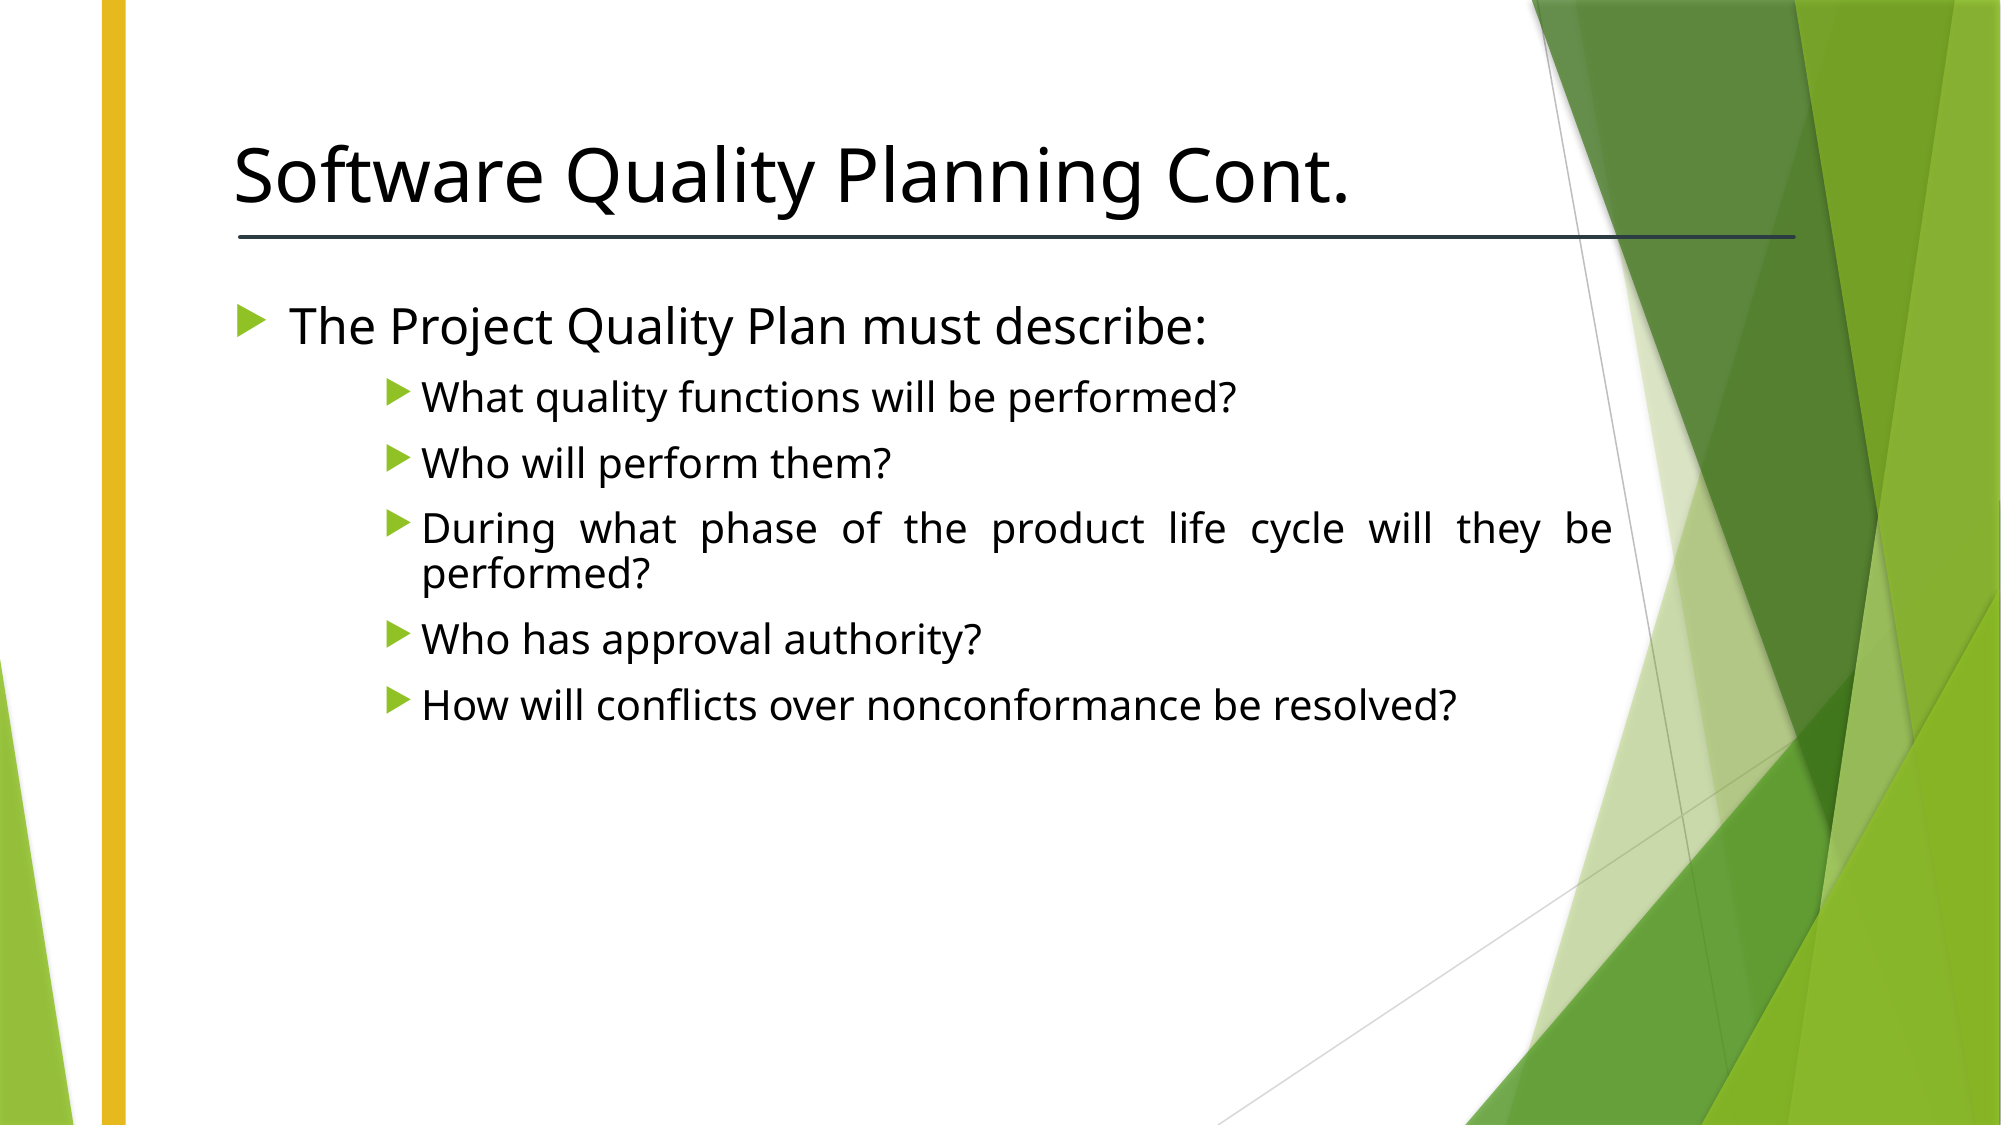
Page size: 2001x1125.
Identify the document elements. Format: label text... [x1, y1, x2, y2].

list The Project Quality Plan must describe: What quality functions will be performed? Who will perform them? During what phase of the product life cycle will they be performed? Who has approval authority? How will conflicts over nonconformance be resolved? [218, 293, 1629, 931]
title Software Quality Planning Cont. [218, 120, 1629, 293]
